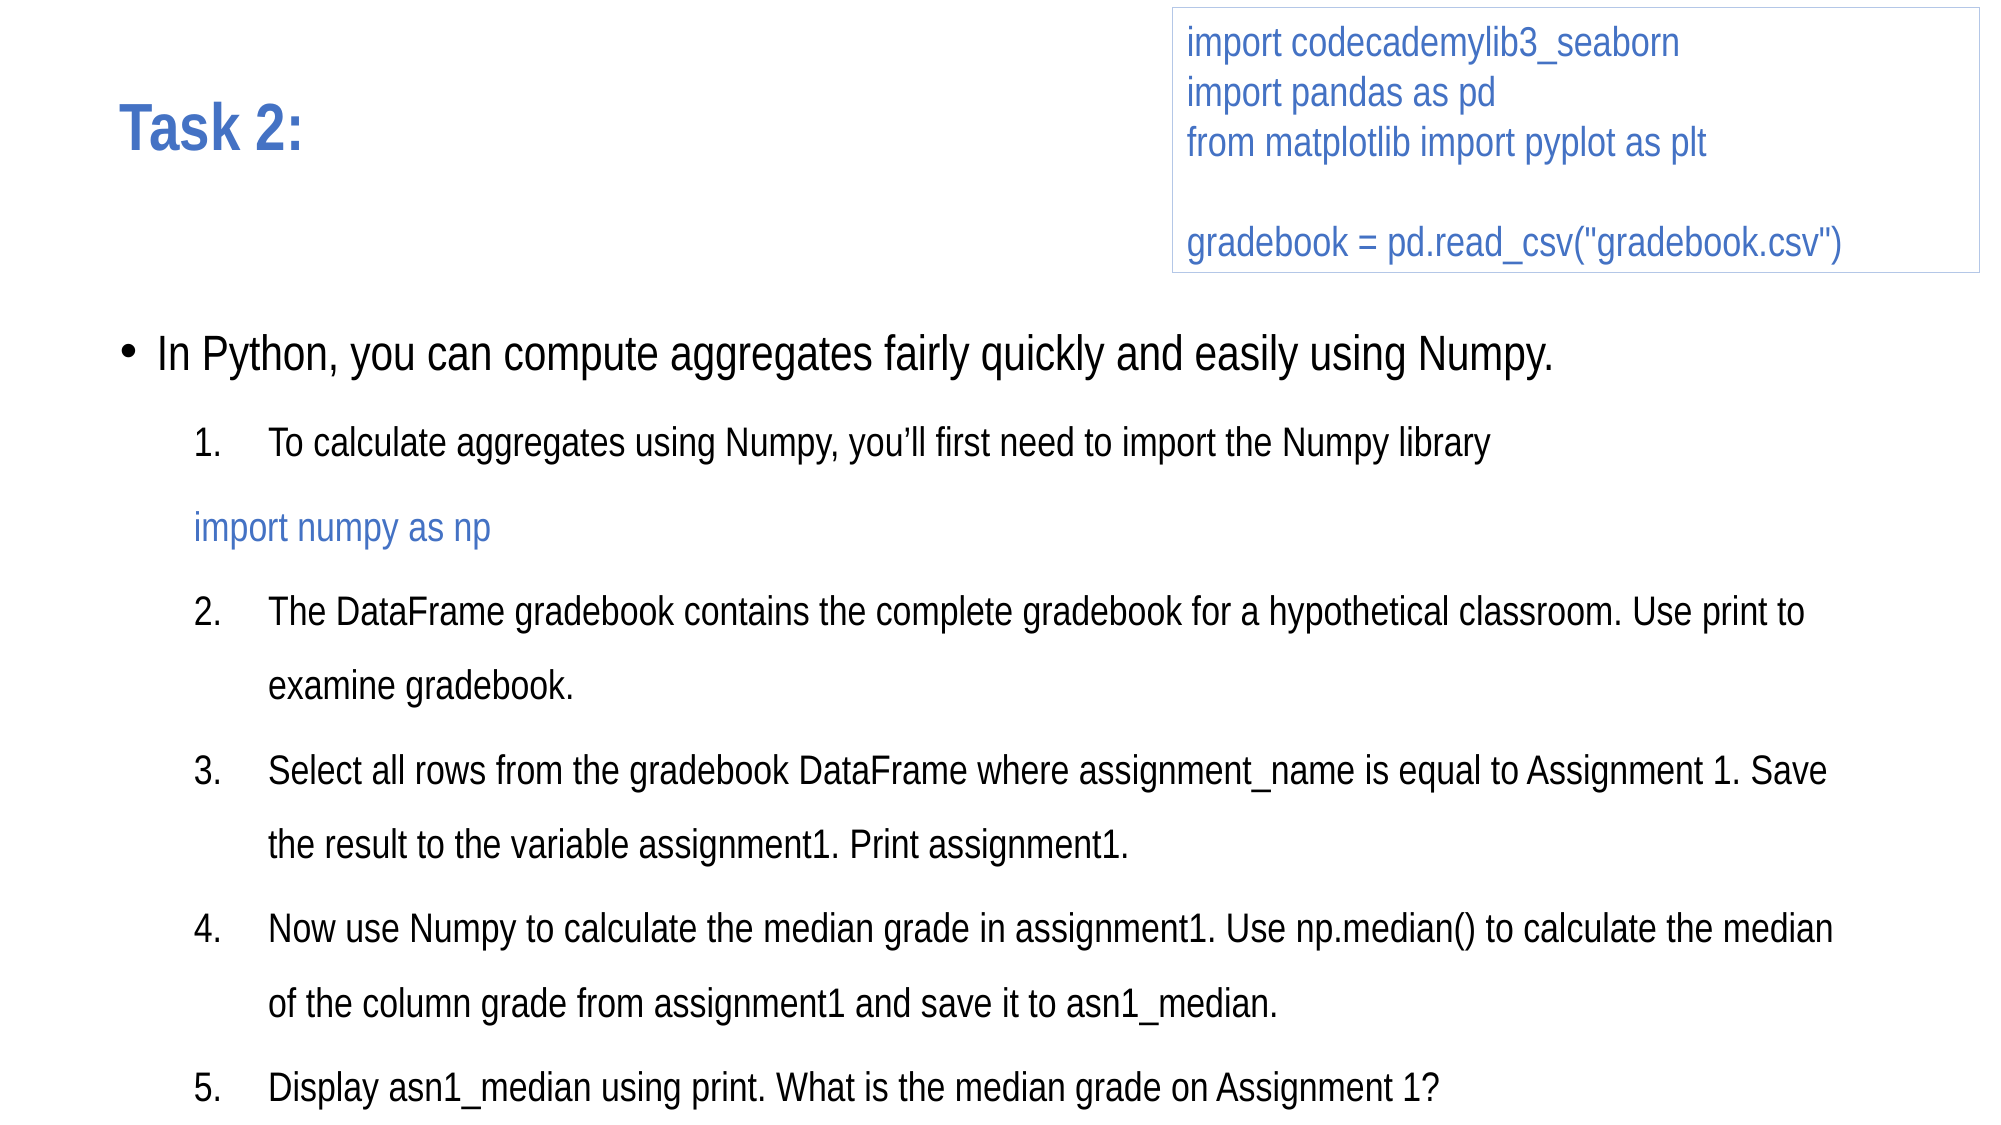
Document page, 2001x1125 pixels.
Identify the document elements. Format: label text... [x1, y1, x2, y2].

text_box import codecademylib3_seaborn import pandas as pd from matplotlib import pyplot as plt gradebook = pd.read_csv("gradebook.csv") [1172, 7, 1980, 273]
title Task 2: [104, 59, 719, 198]
list In Python, you can compute aggregates fairly quickly and easily using Numpy. To calculate aggregates using Numpy, you’ll first need to import the Numpy library import numpy as np The DataFrame gradebook contains the complete gradebook for a hypothetical classroom. Use print to examine gradebook. Select all rows from the gradebook DataFrame where assignment_name is equal to Assignment 1. Save the result to the variable assignment1. Print assignment1. Now use Numpy to calculate the median grade in assignment1. Use np.median() to calculate the median of the column grade from assignment1 and save it to asn1_median. Display asn1_median using print. What is the median grade on Assignment 1? [104, 283, 1863, 1125]
